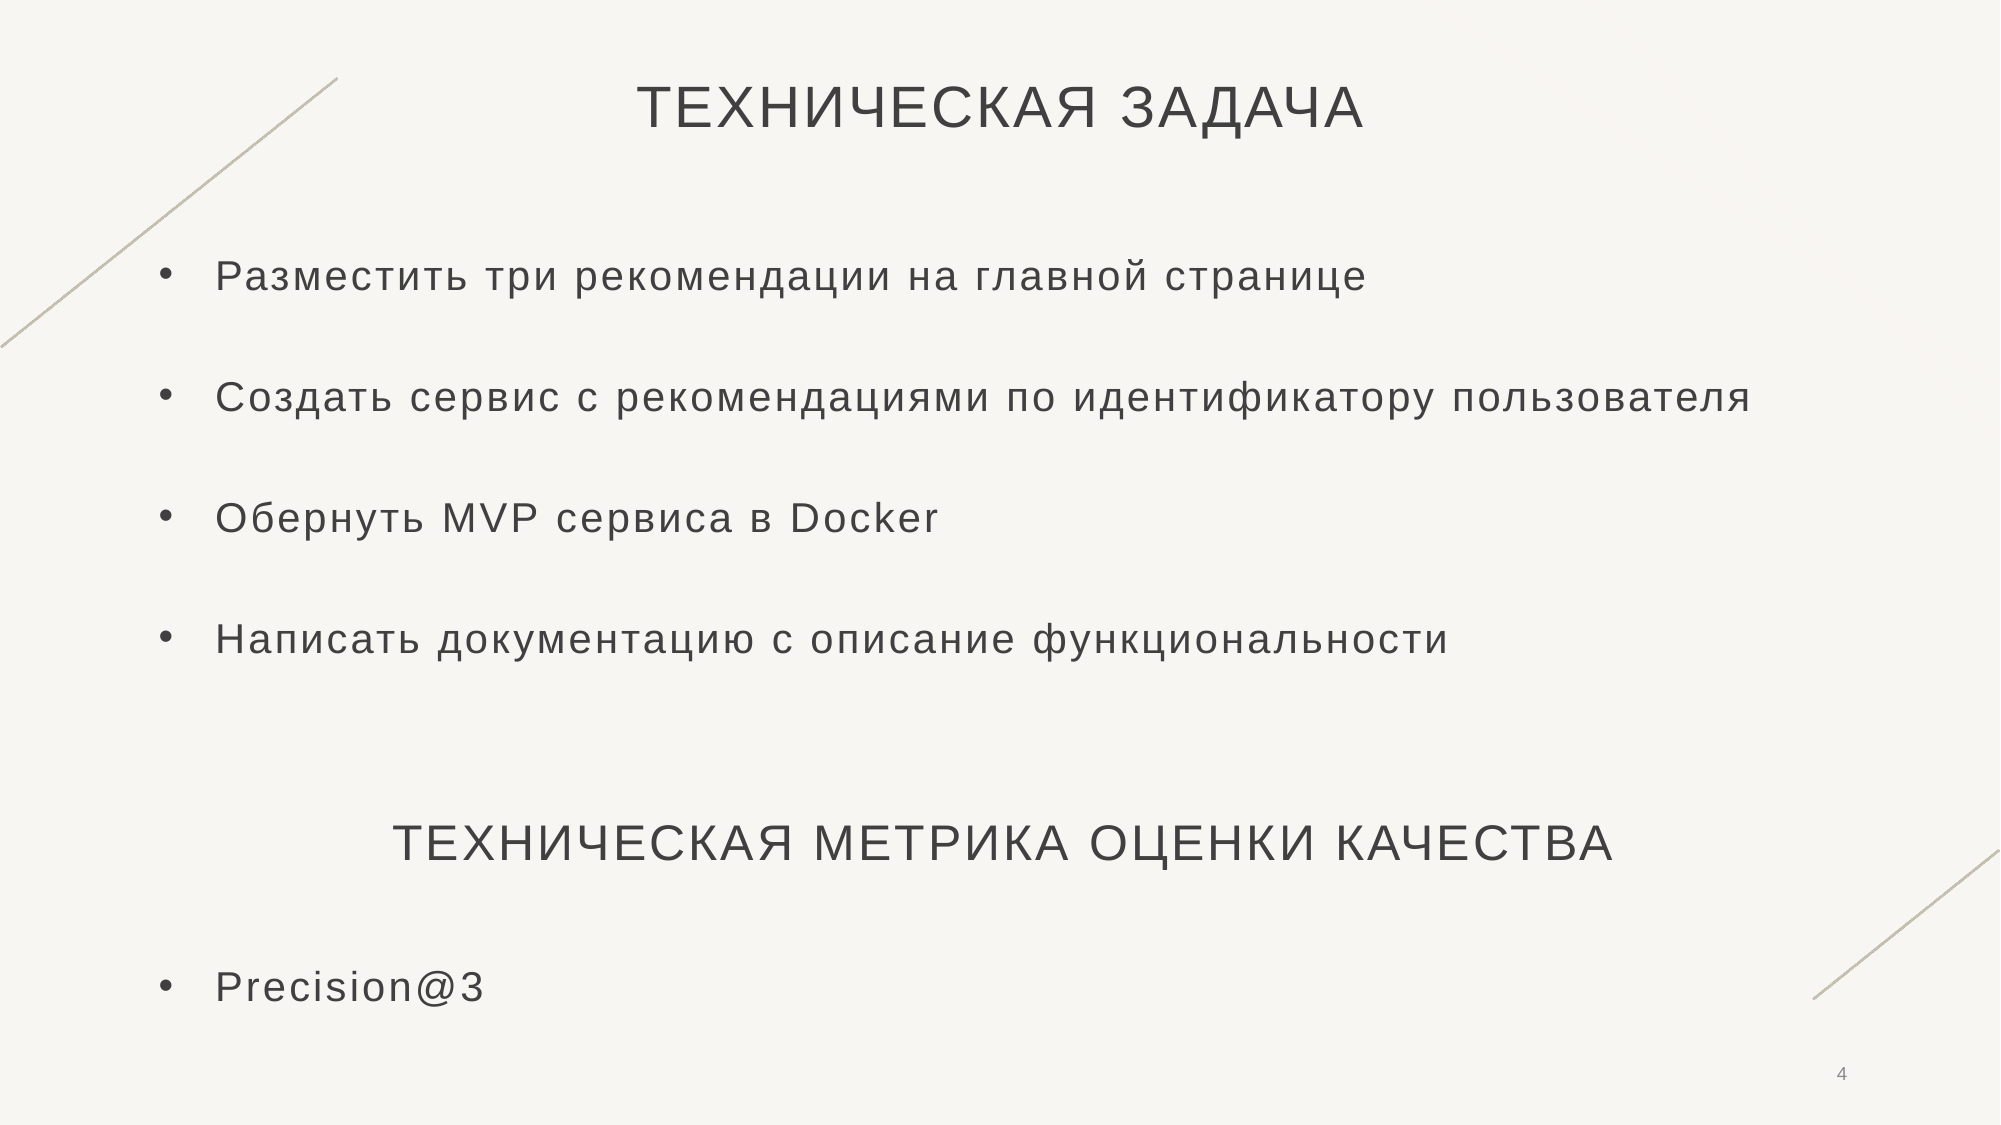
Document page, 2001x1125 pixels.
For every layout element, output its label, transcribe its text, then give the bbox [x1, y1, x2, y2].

title Техническая задача [309, 22, 1691, 190]
picture [0, 77, 309, 348]
slide_number 4 [1412, 1042, 1863, 1103]
list Разместить три рекомендации на главной странице Создать сервис с рекомендациями по идентификатору пользователя Обернуть MVP сервиса в Docker Написать документацию с описание функциональности [143, 190, 1863, 705]
text_box Техническая метрика оценки качества [143, 785, 1863, 902]
text_box Precision@3 [143, 902, 1863, 1019]
picture [1863, 849, 2000, 1000]
